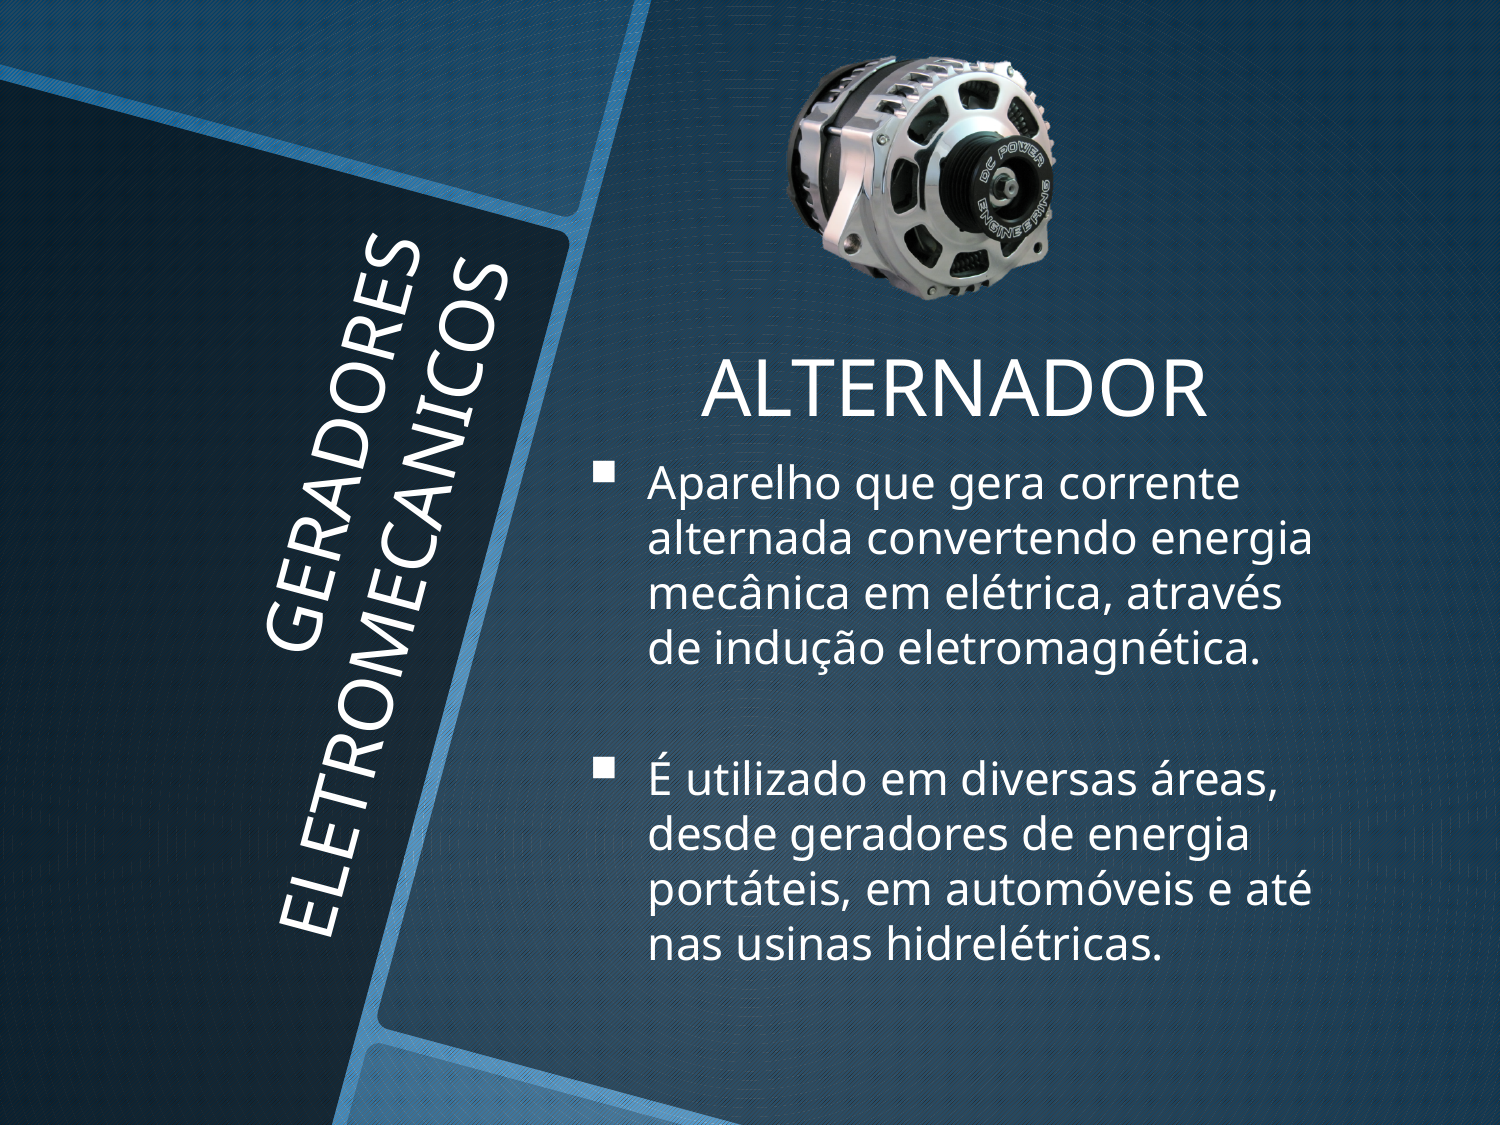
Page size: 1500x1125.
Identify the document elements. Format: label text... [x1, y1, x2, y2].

picture [764, 48, 1066, 310]
text_box GERADORES ELETROMECANICOS [53, 184, 538, 1060]
list ALTERNADOR Aparelho que gera corrente alternada convertendo energia mecânica em elétrica, através de indução eletromagnética. É utilizado em diversas áreas, desde geradores de energia portáteis, em automóveis e até nas usinas hidrelétricas. [572, 302, 1338, 1060]
